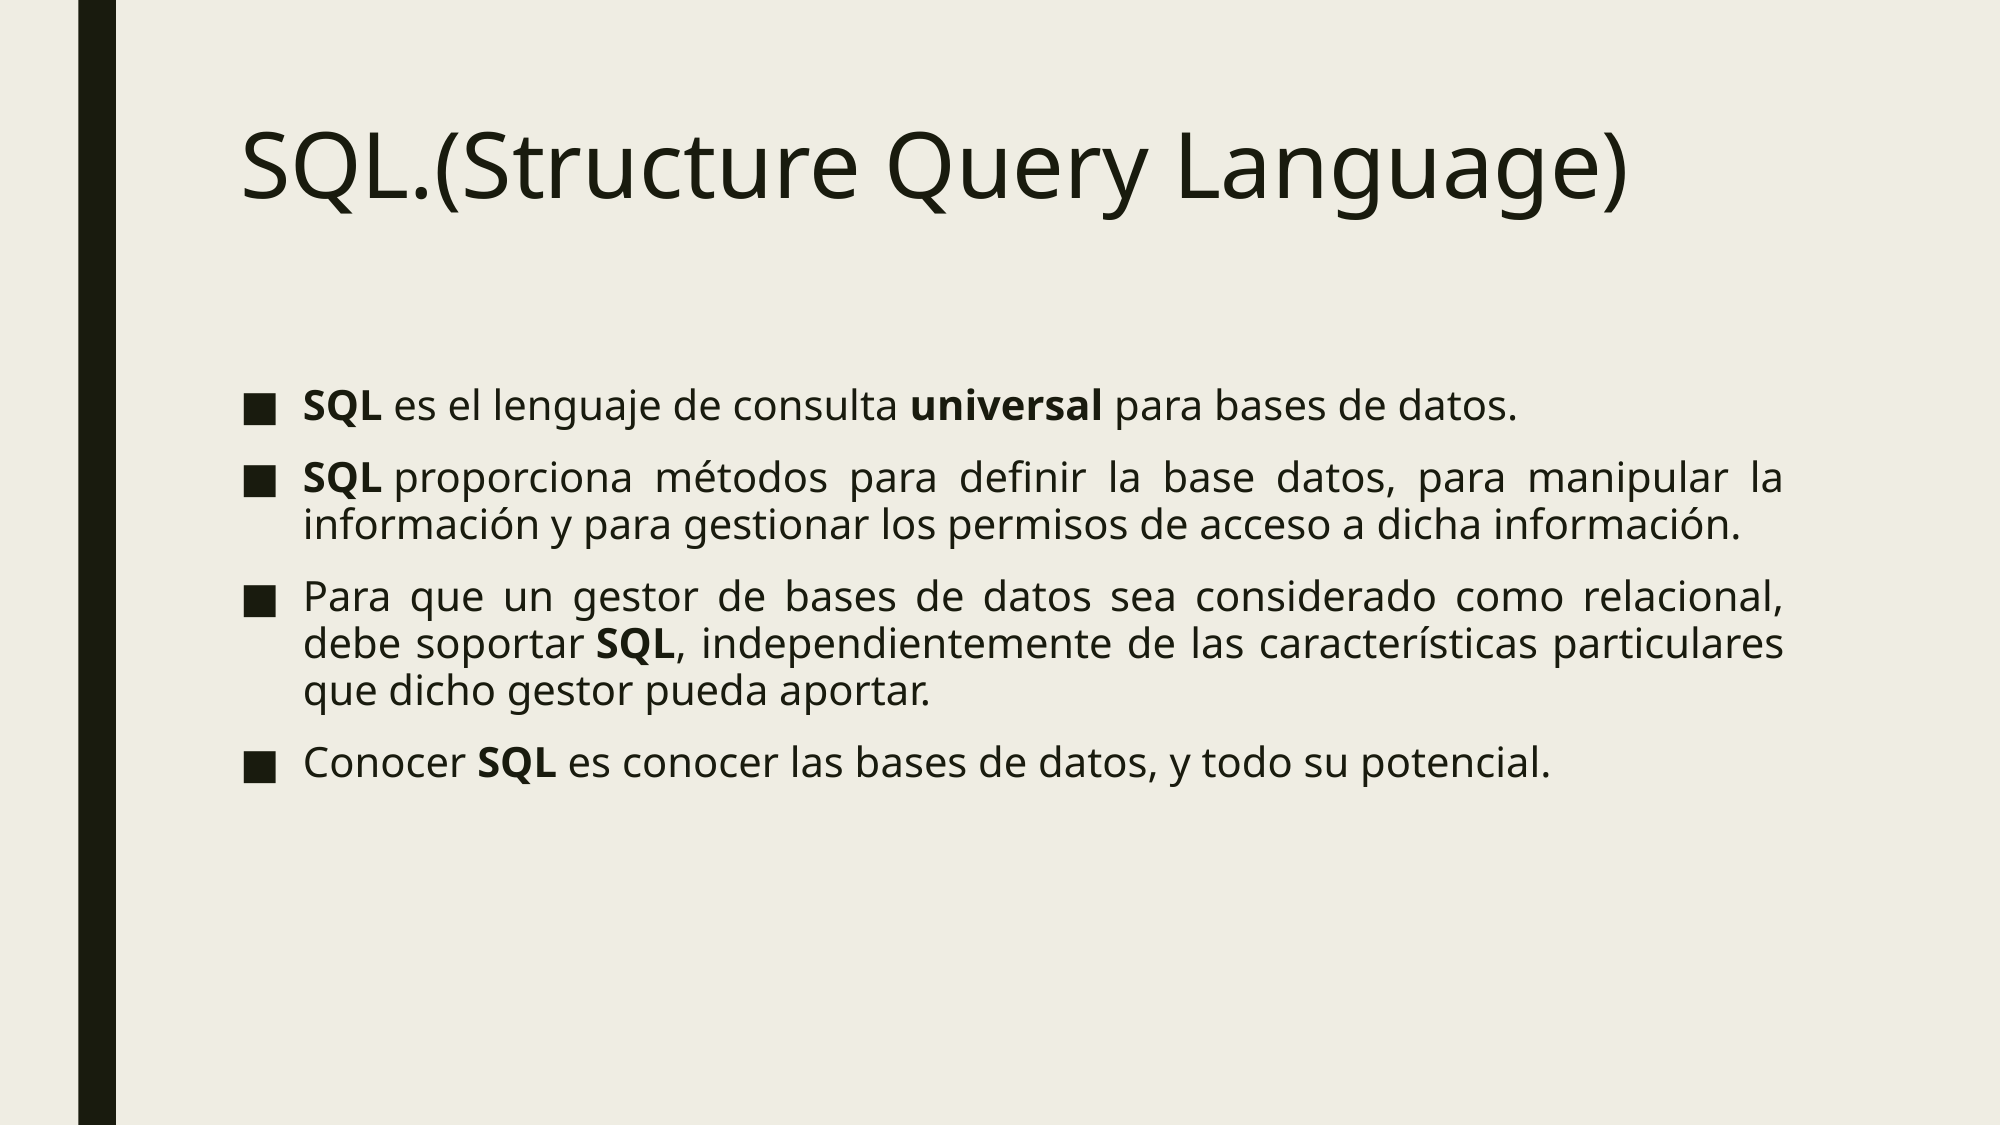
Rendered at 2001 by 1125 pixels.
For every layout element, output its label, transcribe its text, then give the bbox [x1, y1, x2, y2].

list SQL es el lenguaje de consulta universal para bases de datos. SQL proporciona métodos para definir la base datos, para manipular la información y para gestionar los permisos de acceso a dicha información. Para que un gestor de bases de datos sea considerado como relacional, debe soportar SQL, independientemente de las características particulares que dicho gestor pueda aportar. Conocer SQL es conocer las bases de datos, y todo su potencial. [225, 375, 1800, 963]
title SQL.(Structure Query Language) [225, 112, 1800, 357]
